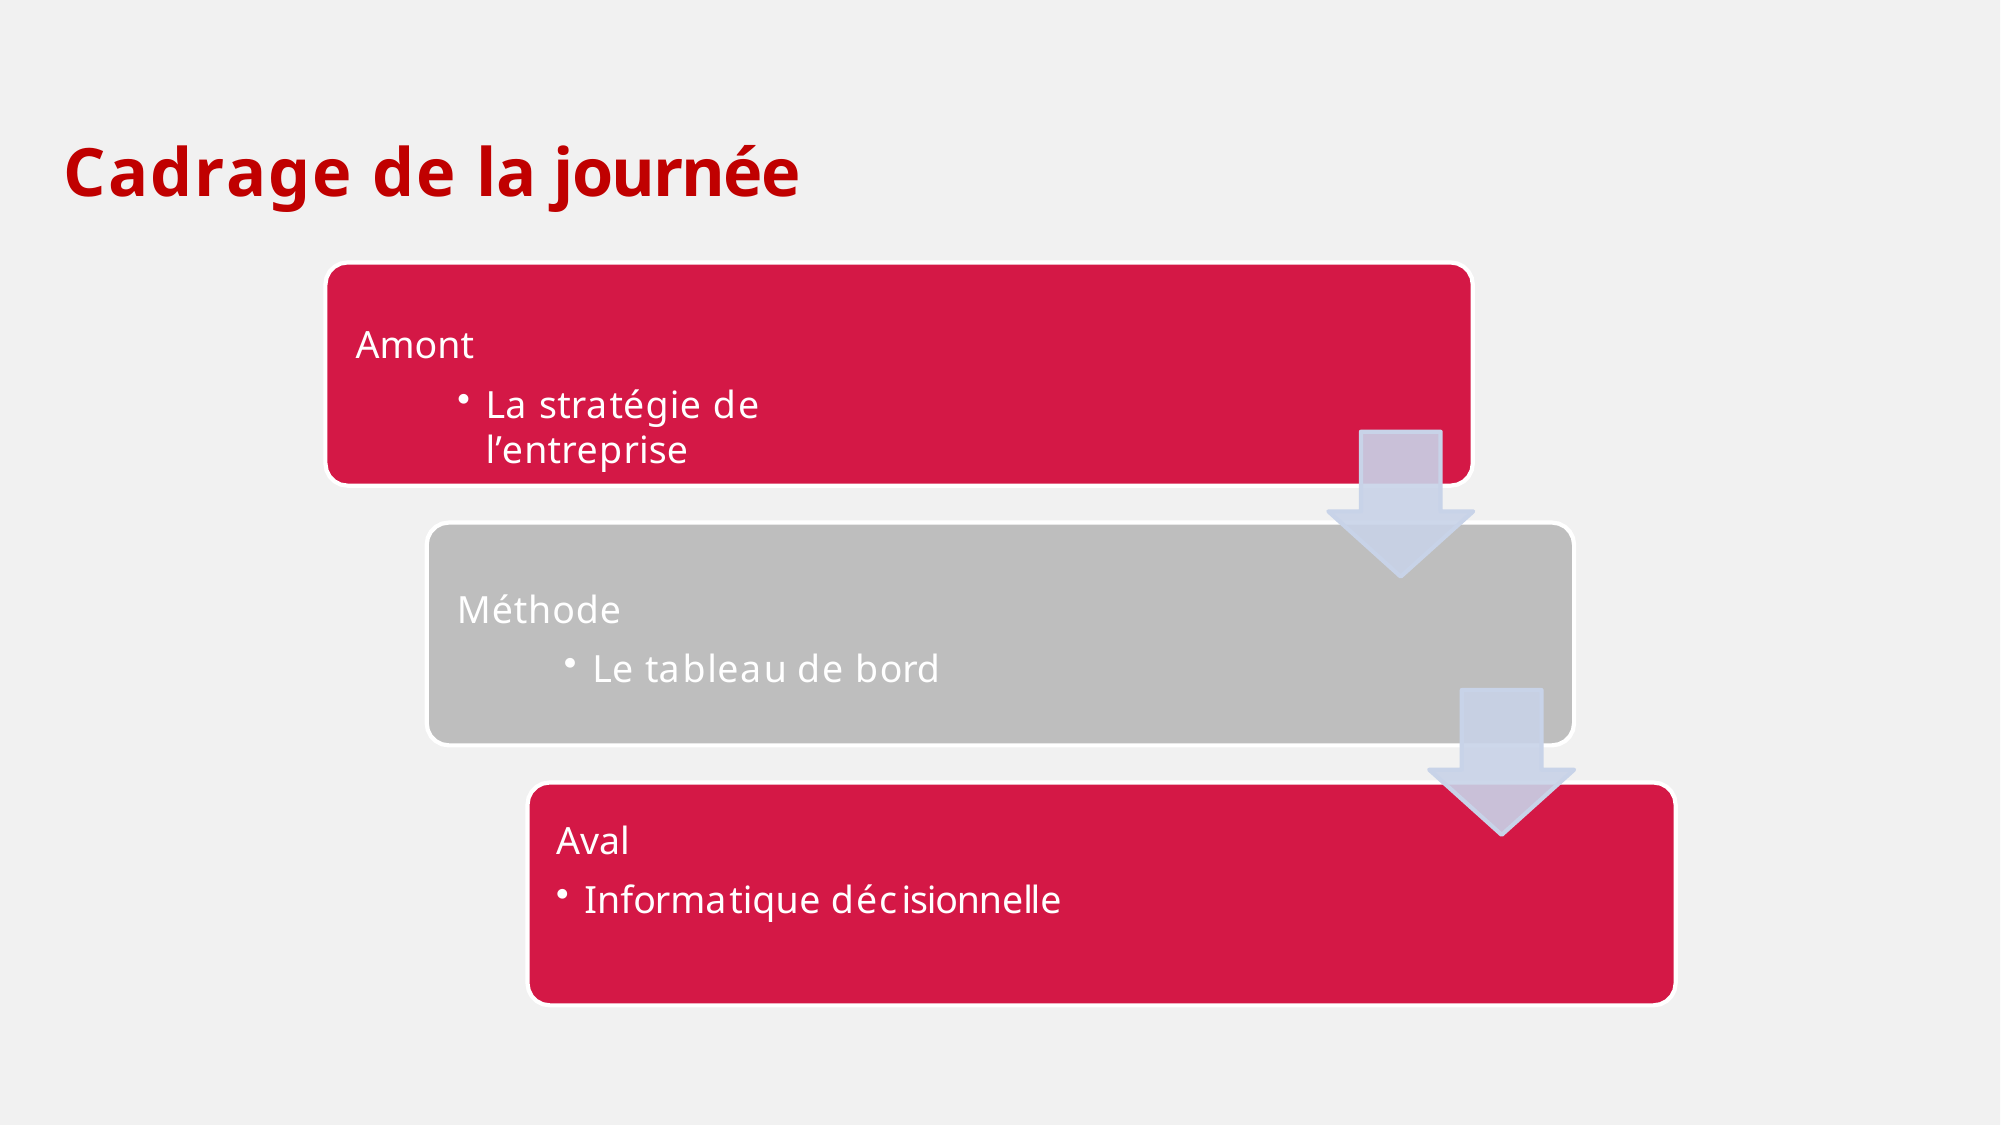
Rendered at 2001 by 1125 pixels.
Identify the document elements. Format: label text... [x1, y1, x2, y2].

text_box Amont La stratégie de l’entreprise Méthode Le tableau de bord [353, 496, 961, 691]
title Cadrage de la journée [61, 127, 808, 318]
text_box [525, 780, 1679, 1008]
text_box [1325, 429, 1577, 838]
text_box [323, 260, 1476, 489]
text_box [424, 520, 1320, 748]
